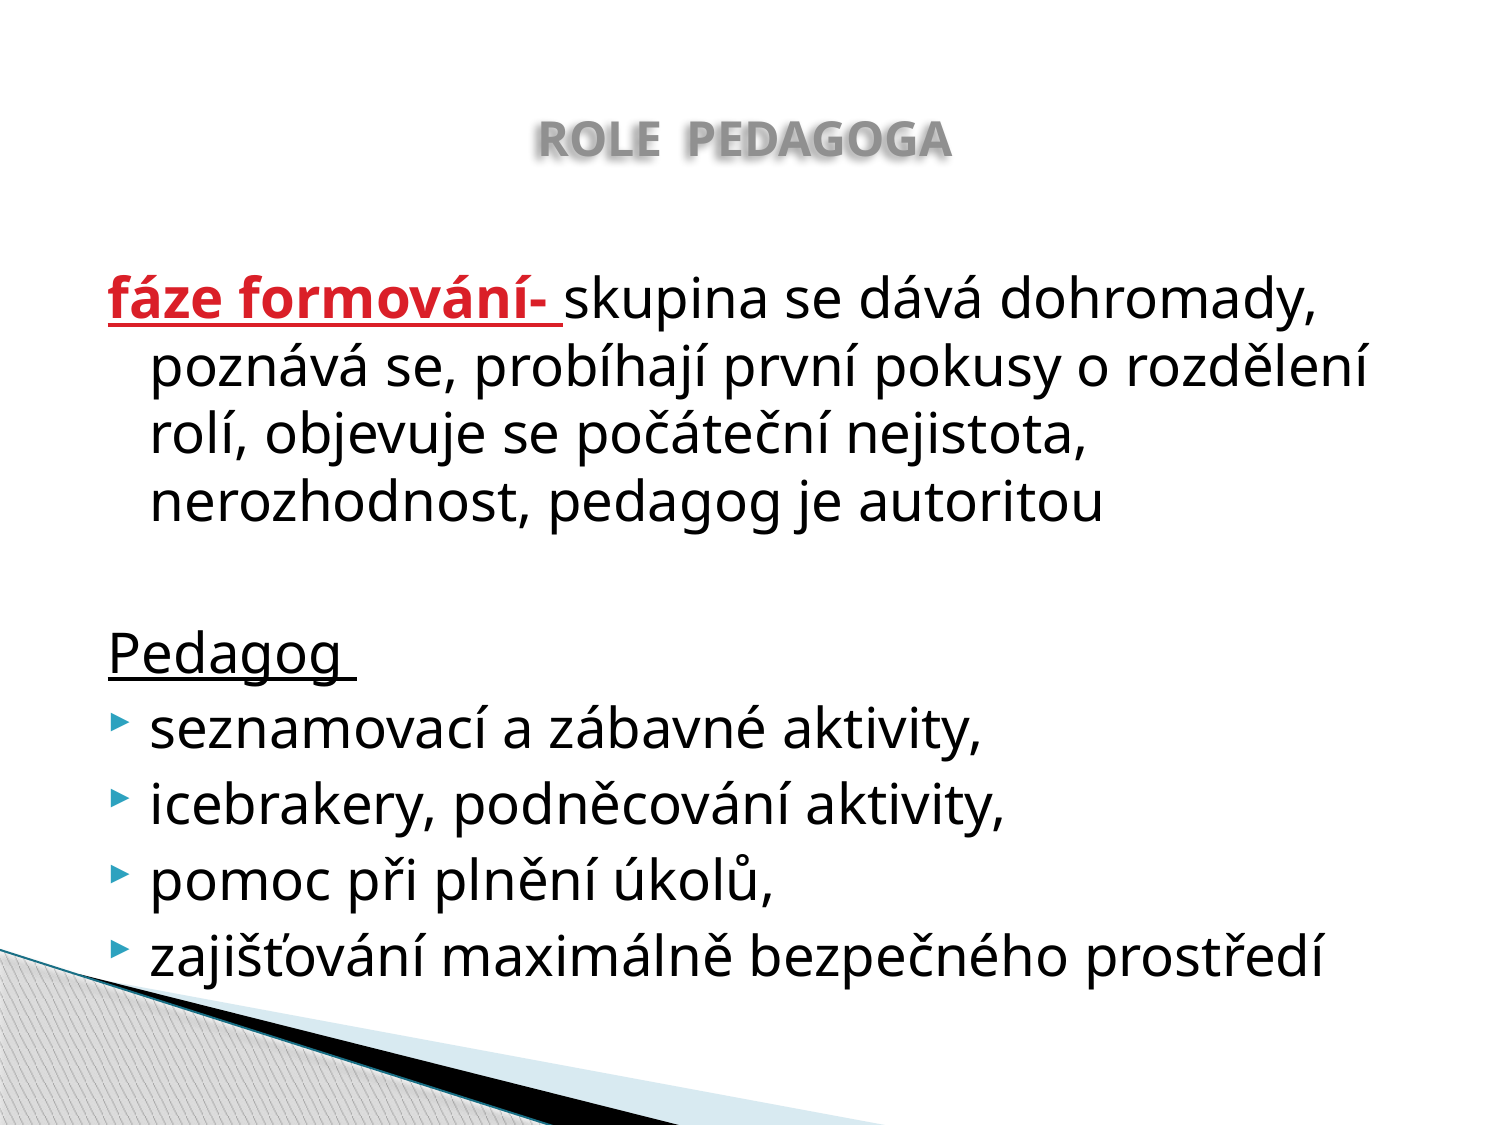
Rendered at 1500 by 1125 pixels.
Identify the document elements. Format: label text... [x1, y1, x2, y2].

title ROLE PEDAGOGA [76, 42, 1427, 232]
list fáze formování- skupina se dává dohromady, poznává se, probíhají první pokusy o rozdělení rolí, objevuje se počáteční nejistota, nerozhodnost, pedagog je autoritou Pedagog seznamovací a zábavné aktivity, icebrakery, podněcování aktivity, pomoc při plnění úkolů, zajišťování maximálně bezpečného prostředí [75, 255, 1471, 1033]
